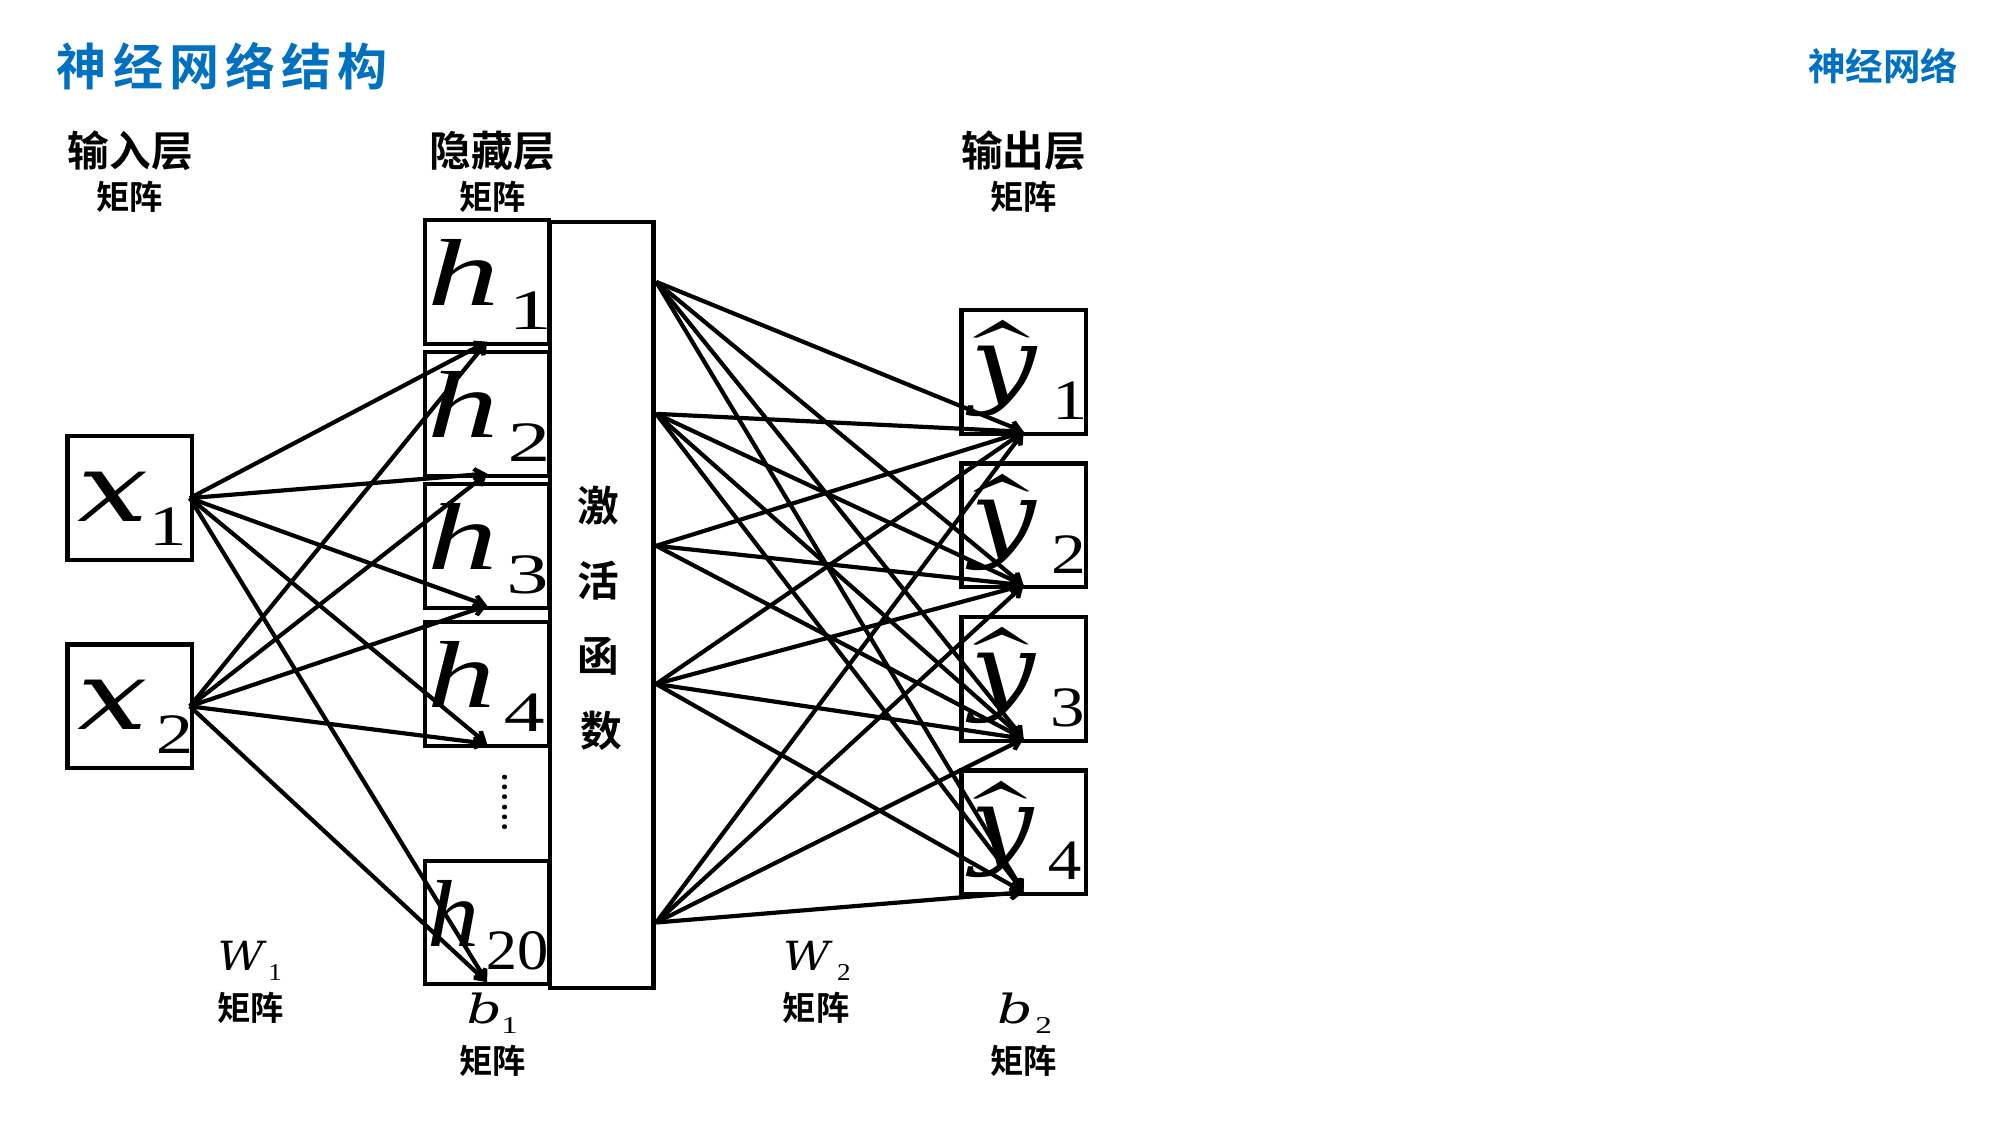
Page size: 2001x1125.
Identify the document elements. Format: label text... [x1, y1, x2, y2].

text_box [656, 679, 964, 683]
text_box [656, 683, 964, 833]
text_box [189, 707, 428, 923]
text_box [189, 281, 428, 707]
text_box 神经网络结构 [56, 35, 747, 96]
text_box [166, 935, 334, 1028]
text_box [656, 281, 964, 526]
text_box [426, 222, 548, 983]
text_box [408, 124, 576, 217]
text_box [56, 126, 204, 216]
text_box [656, 526, 964, 679]
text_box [409, 988, 577, 1080]
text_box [69, 438, 189, 767]
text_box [950, 988, 1098, 1080]
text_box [656, 833, 964, 923]
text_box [732, 935, 900, 1028]
text_box 激活函数 [549, 221, 655, 989]
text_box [951, 126, 1097, 216]
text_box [964, 312, 1084, 893]
text_box 神经网络 [1588, 42, 1959, 88]
